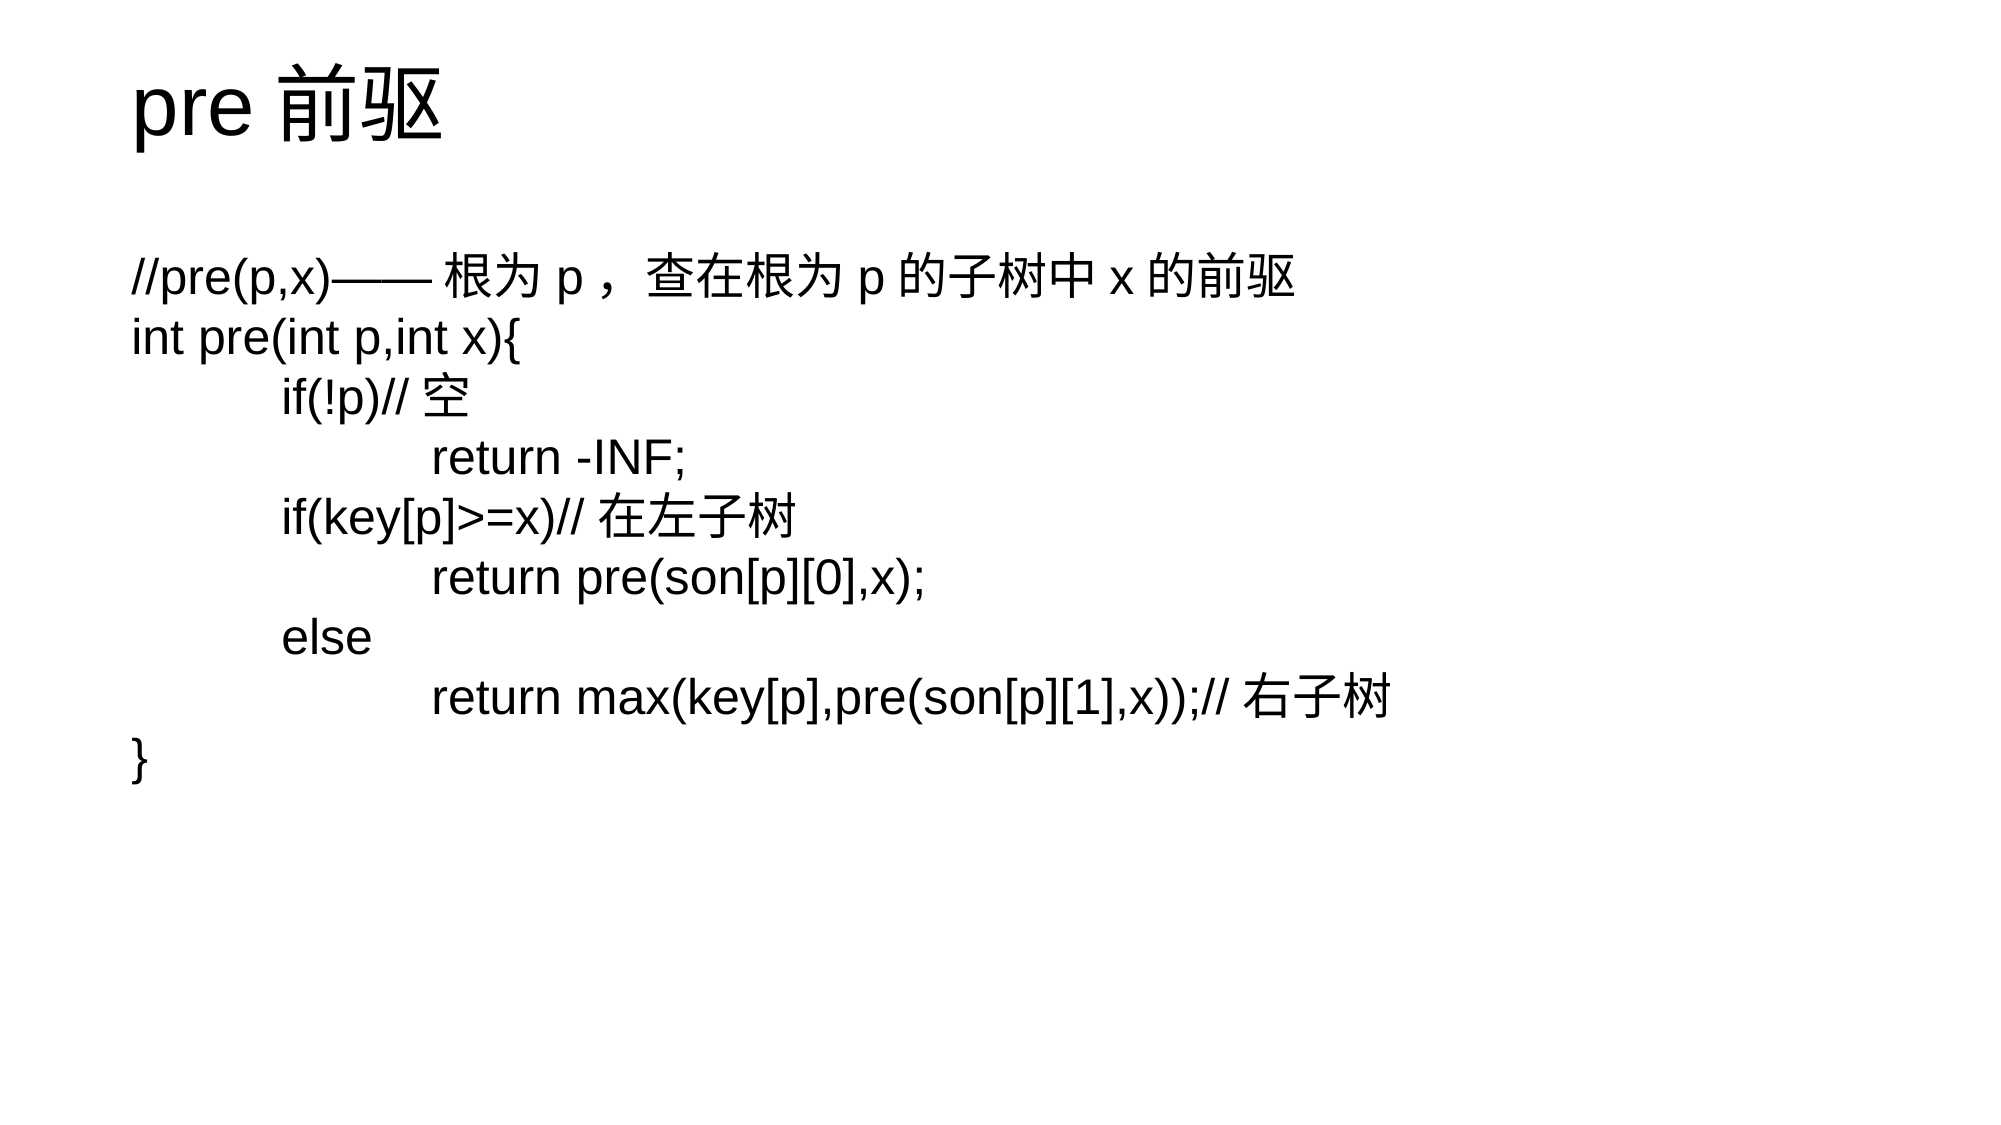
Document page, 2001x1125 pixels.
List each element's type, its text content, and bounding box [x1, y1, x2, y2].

title pre前驱 [116, 47, 865, 170]
text_box //pre(p,x)——根为p，查在根为p的子树中x的前驱 int pre(int p,int x){ if(!p)//空 return -INF; if(key[p]>=x)//在左子树 return pre(son[p][0],x); else return max(key[p],pre(son[p][1],x));//右子树 } [116, 237, 1563, 793]
